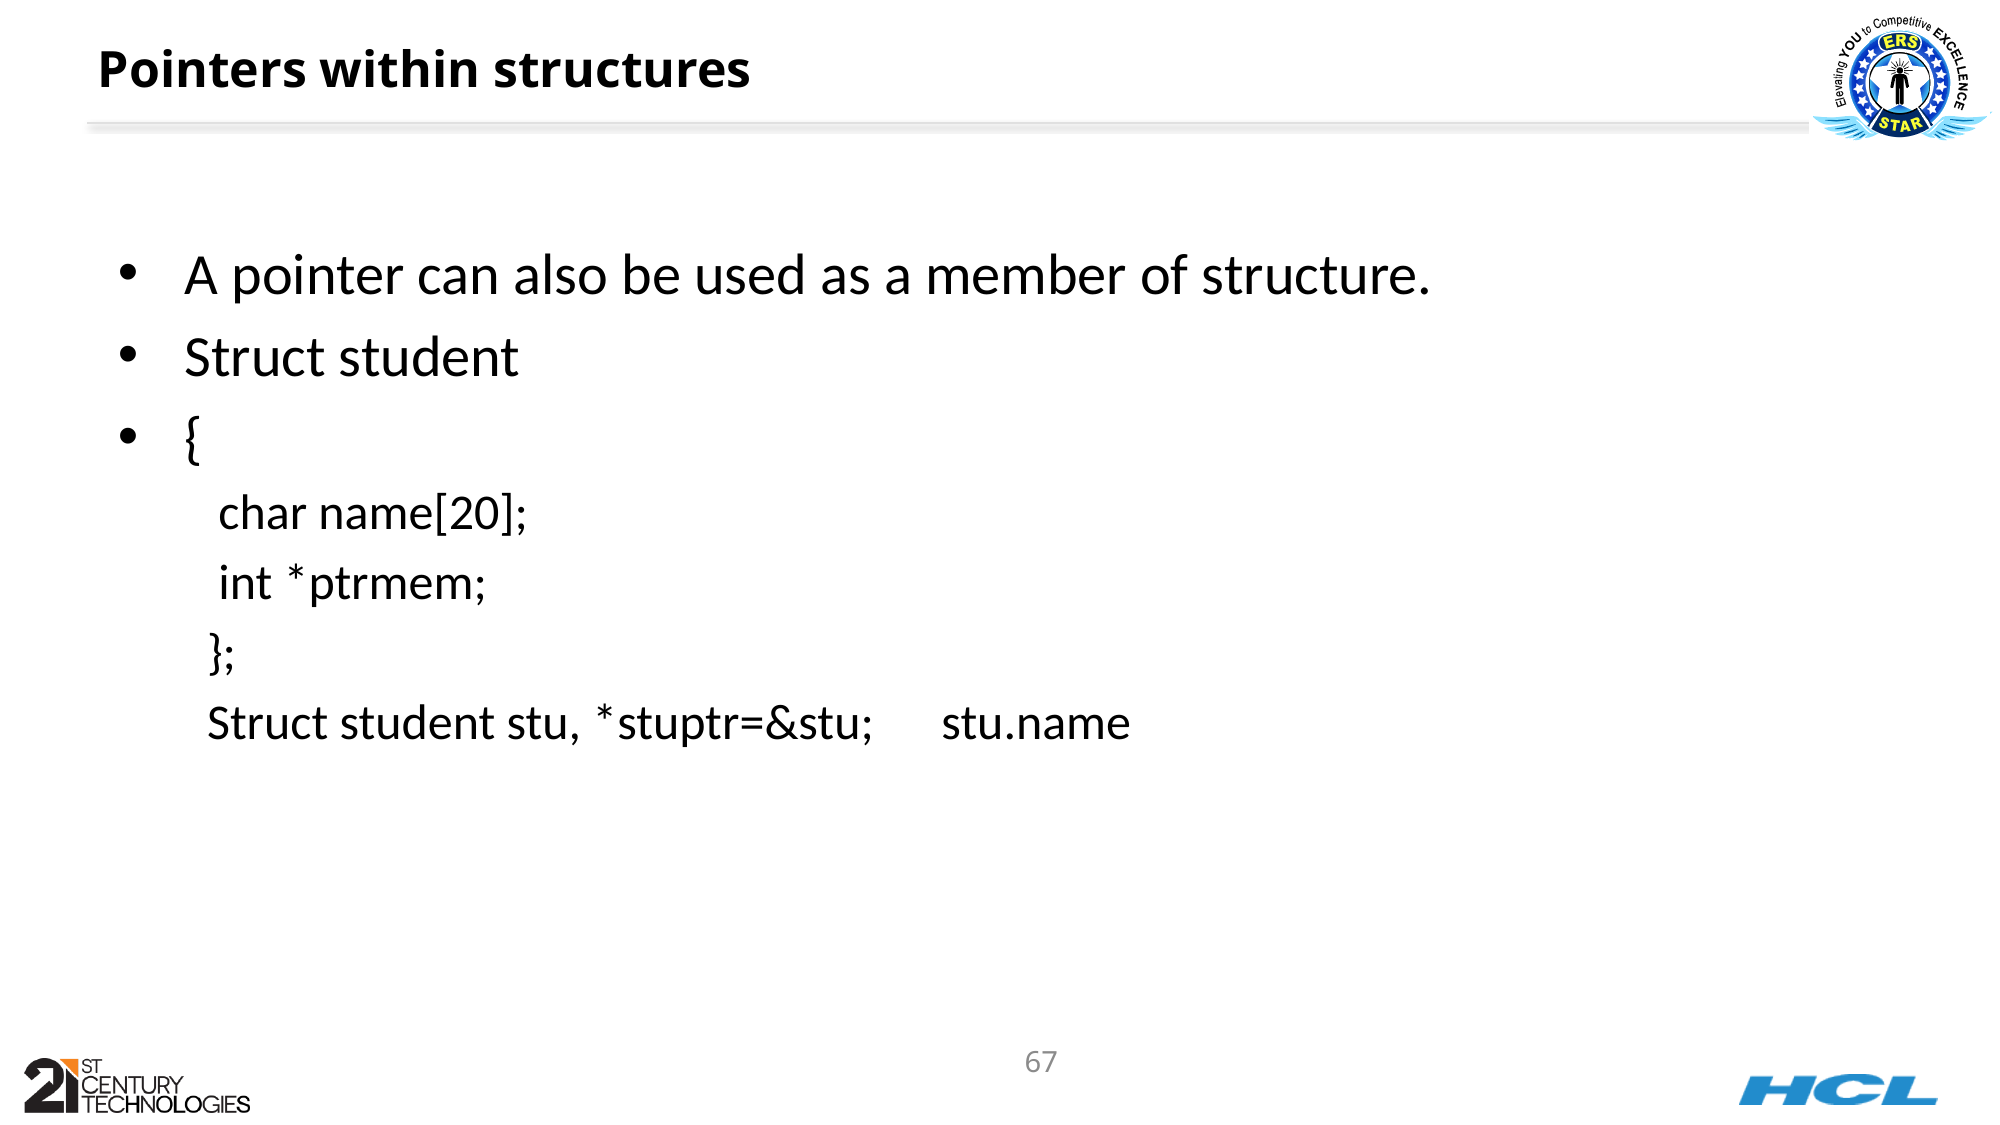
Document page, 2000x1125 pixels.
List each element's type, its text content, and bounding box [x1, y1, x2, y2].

list A pointer can also be used as a member of structure. Struct student { char name[20]; int *ptrmem; }; Struct student stu, *stuptr=&stu; stu.name [99, 227, 1900, 970]
picture [1739, 1074, 1938, 1105]
picture [24, 1058, 250, 1113]
title Pointers within structures [97, 28, 1638, 107]
picture [1809, 10, 2000, 144]
slide_number 67 [808, 1033, 1275, 1094]
